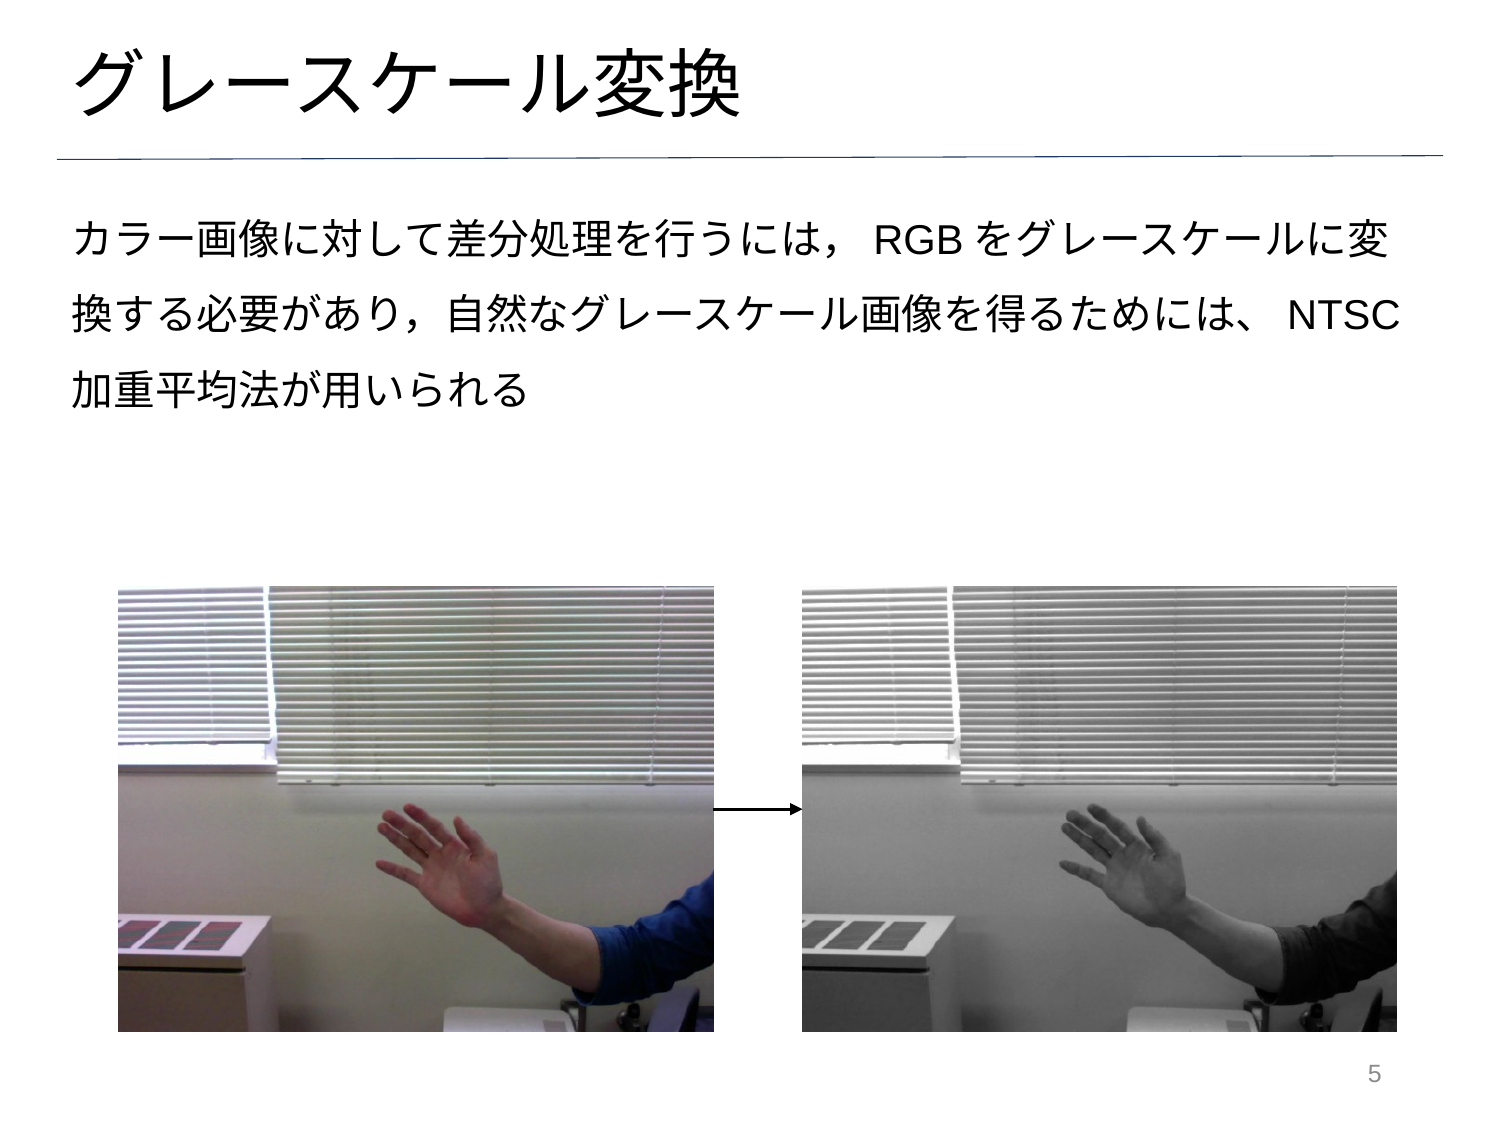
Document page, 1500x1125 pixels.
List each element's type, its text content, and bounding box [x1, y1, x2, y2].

picture [802, 586, 1397, 1033]
slide_number 4 [1059, 1042, 1397, 1103]
title グレースケール変換 [56, 36, 1444, 139]
picture [118, 586, 714, 1033]
